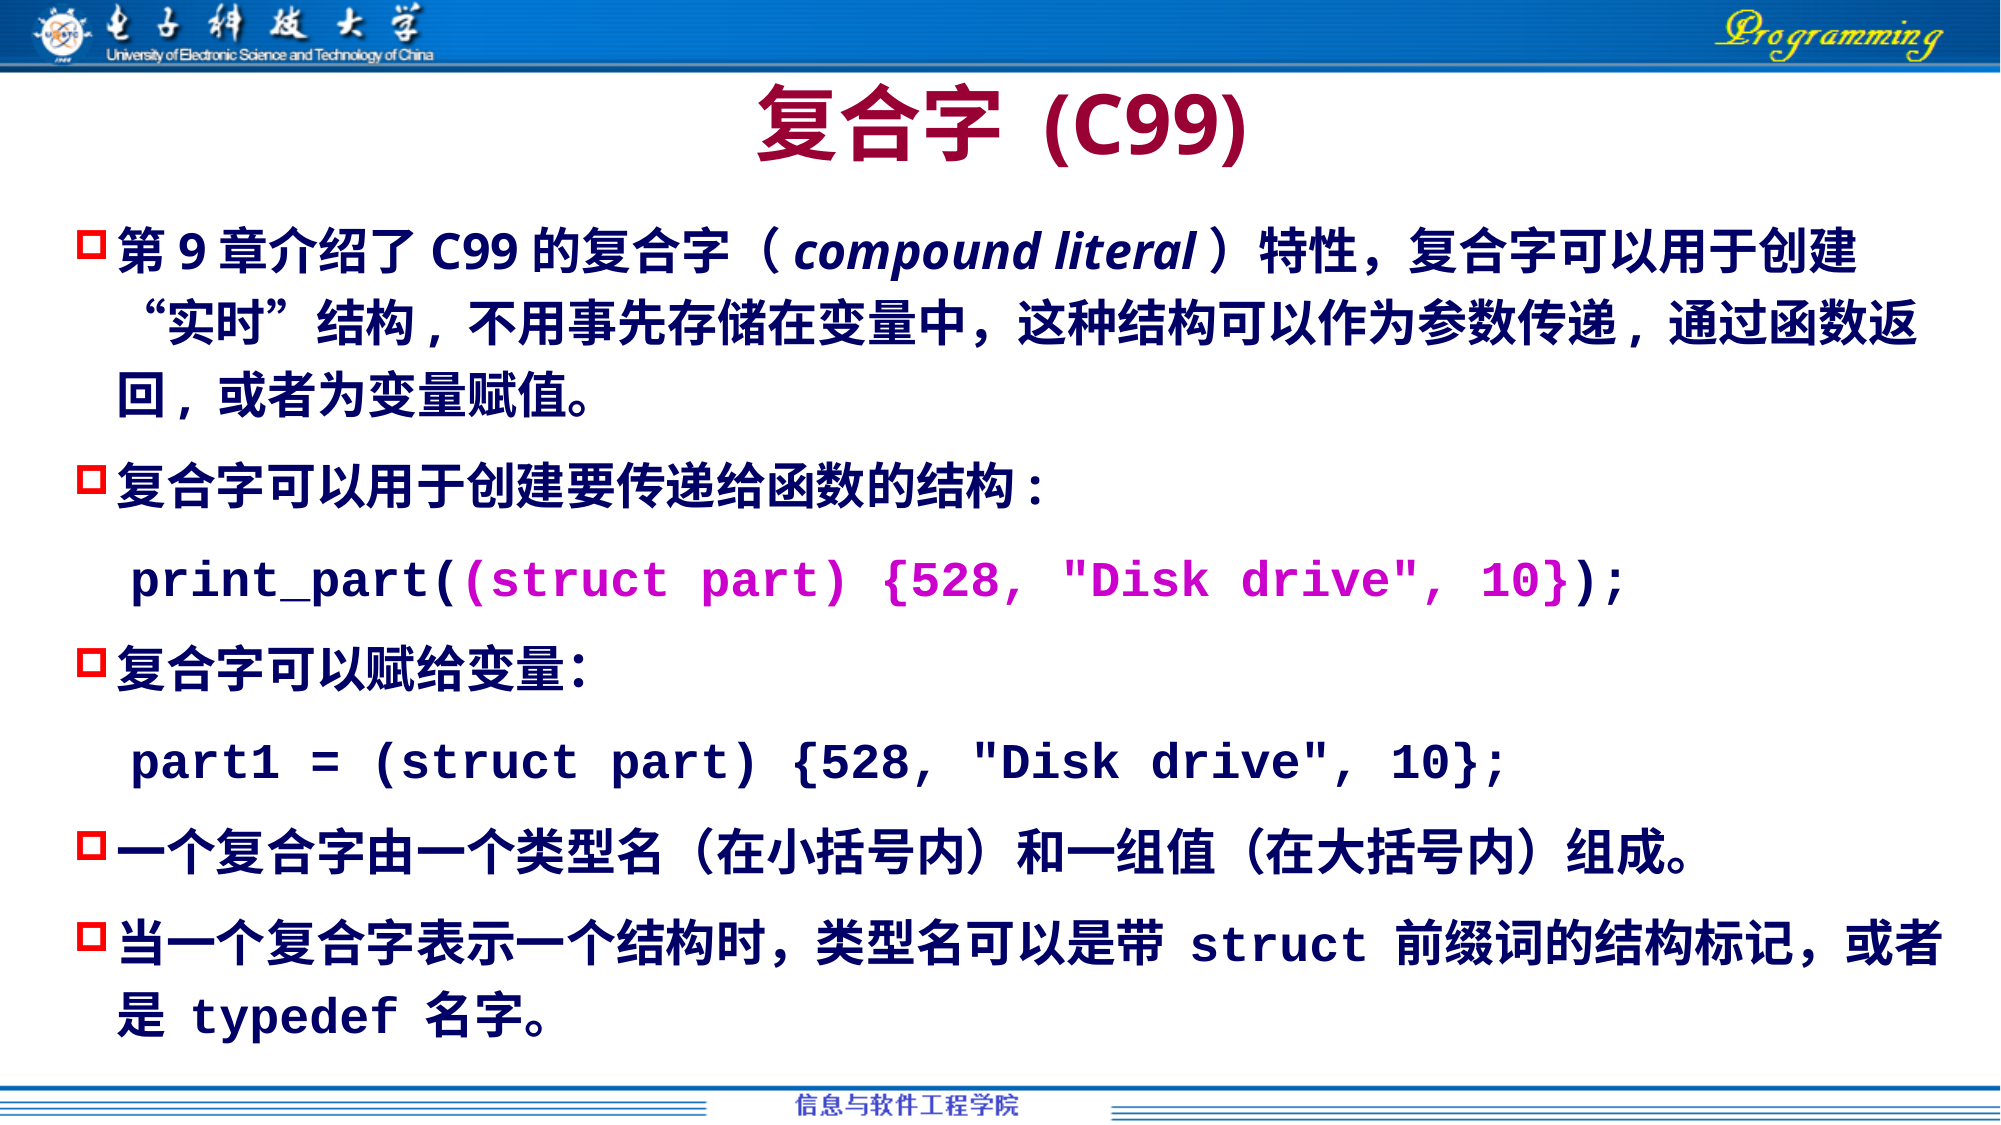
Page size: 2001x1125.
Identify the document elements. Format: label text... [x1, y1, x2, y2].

title 复合字 (C99) [299, 42, 1704, 200]
list 第9章介绍了C99的复合字（compound literal）特性，复合字可以用于创建 “实时”结构, 不用事先存储在变量中，这种结构可以作为参数传递, 通过函数返回, 或者为变量赋值。 复合字可以用于创建要传递给函数的结构: print_part((struct part) {528, "Disk drive", 10}); 复合字可以赋给变量： part1 = (struct part) {528, "Disk drive", 10}; 一个复合字由一个类型名（在小括号内）和一组值（在大括号内）组成。 当一个复合字表示一个结构时，类型名可以是带 struct 前缀词的结构标记，或者是 typedef 名字。 [58, 200, 1975, 1070]
picture [0, 0, 2001, 1125]
